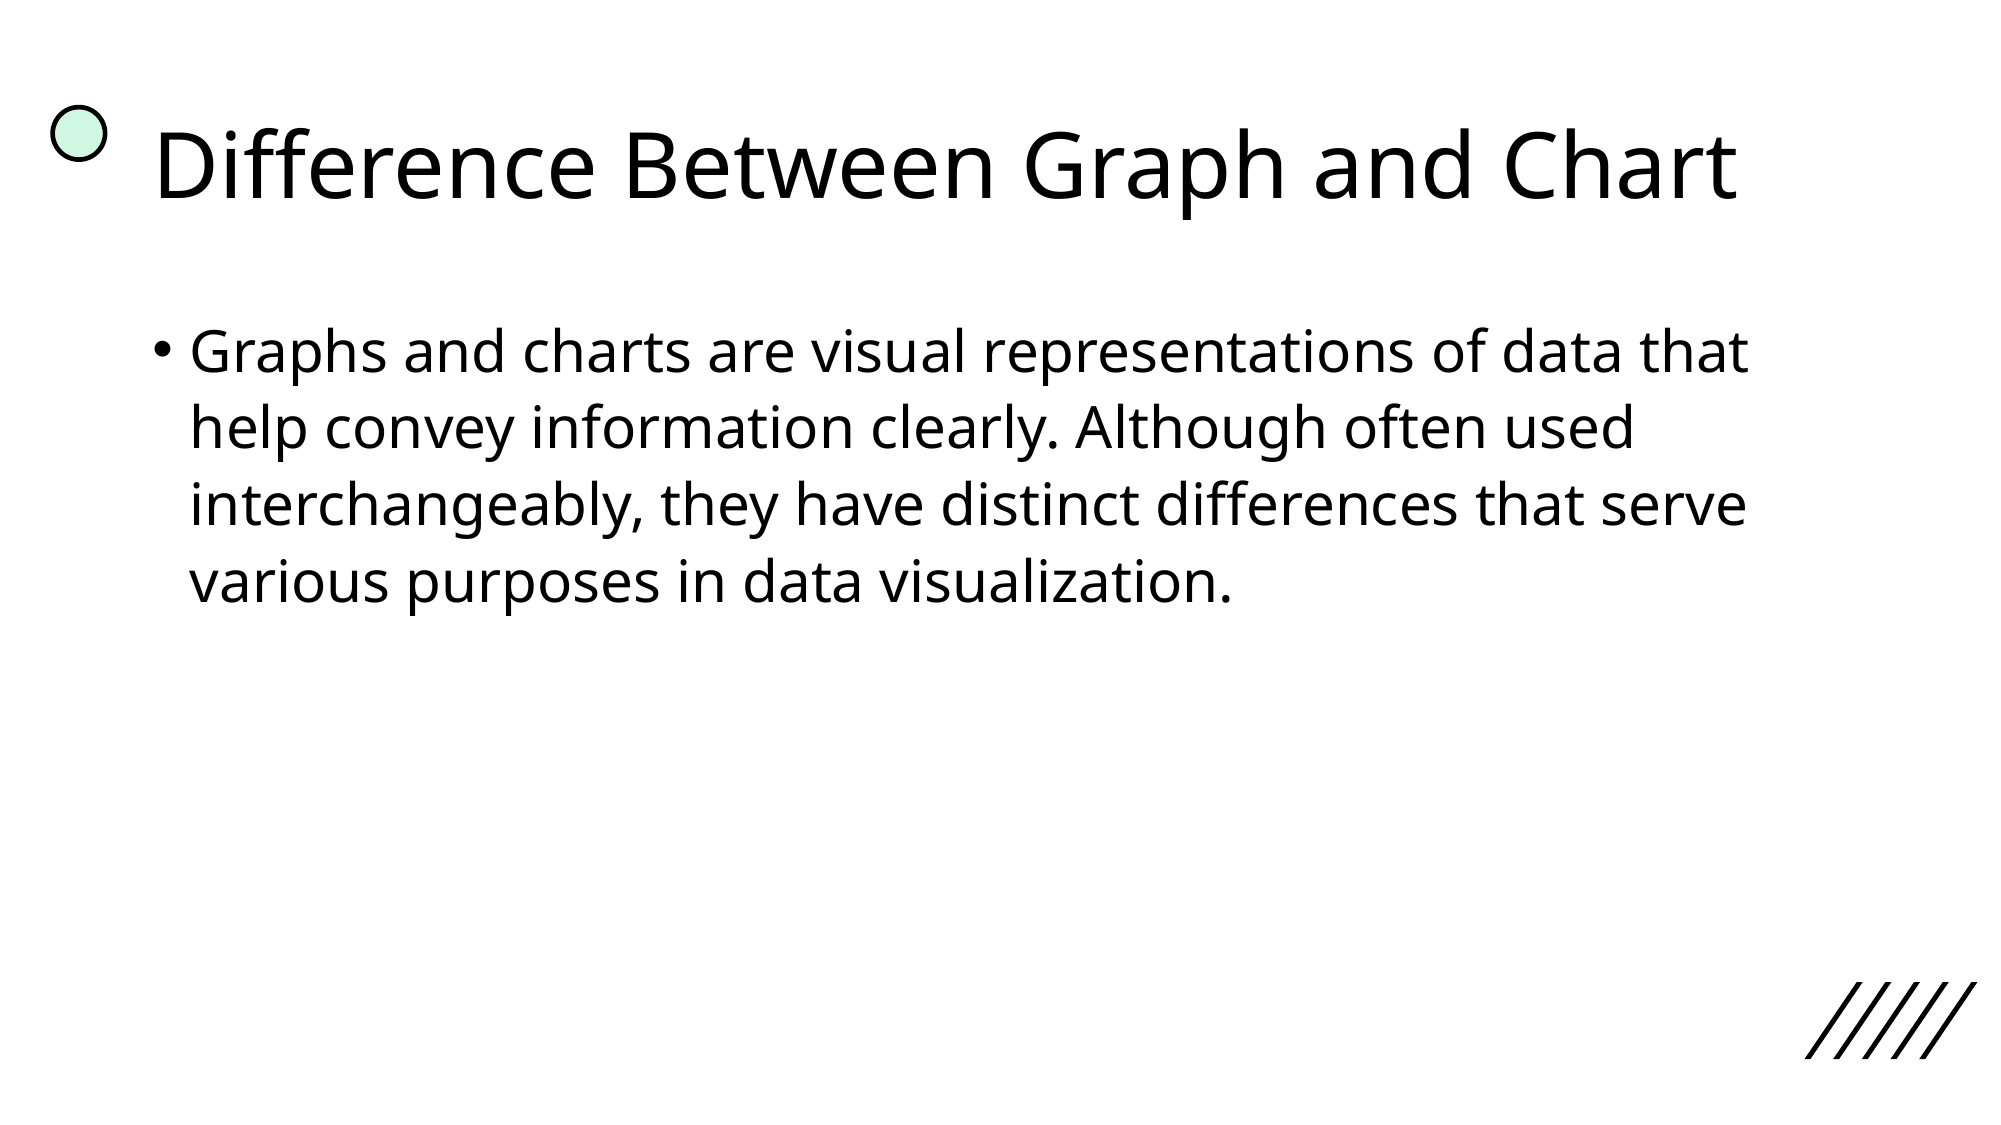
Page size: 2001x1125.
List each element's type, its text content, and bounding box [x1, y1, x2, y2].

list Graphs and charts are visual representations of data that help convey information clearly. Although often used interchangeably, they have distinct differences that serve various purposes in data visualization. [137, 299, 1863, 1014]
title Difference Between Graph and Chart [137, 59, 1863, 278]
